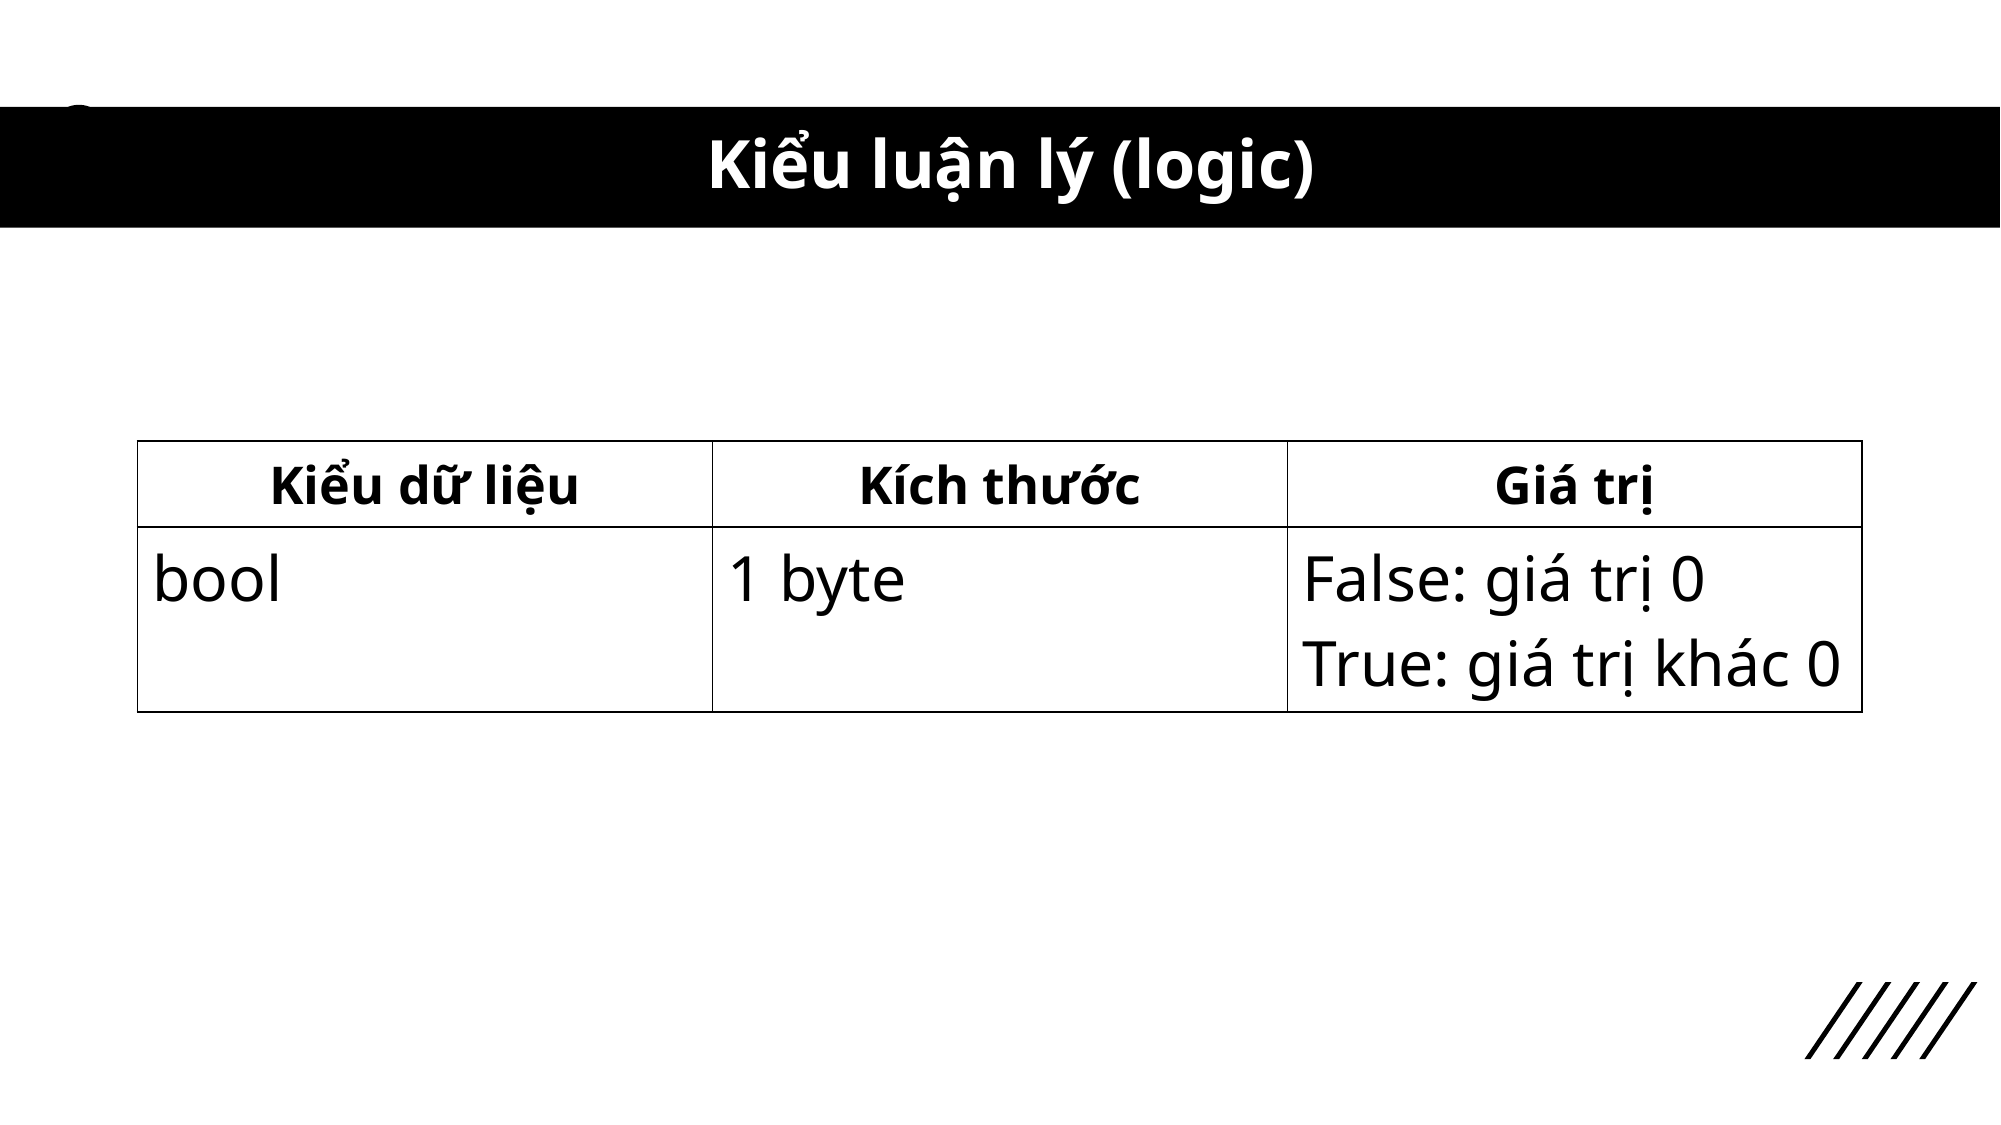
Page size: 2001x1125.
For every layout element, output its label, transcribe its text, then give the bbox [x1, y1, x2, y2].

table_cell 1 byte [713, 528, 1287, 711]
table_header Giá trị [1288, 442, 1861, 526]
text_box [0, 106, 2000, 229]
table_cell False: giá trị 0 True: giá trị khác 0 [1288, 528, 1861, 711]
table_cell bool [138, 528, 712, 711]
title Kiểu luận lý (logic) [91, 105, 1931, 228]
table_header Kiểu dữ liệu [138, 442, 712, 526]
table_header Kích thước [713, 442, 1287, 526]
